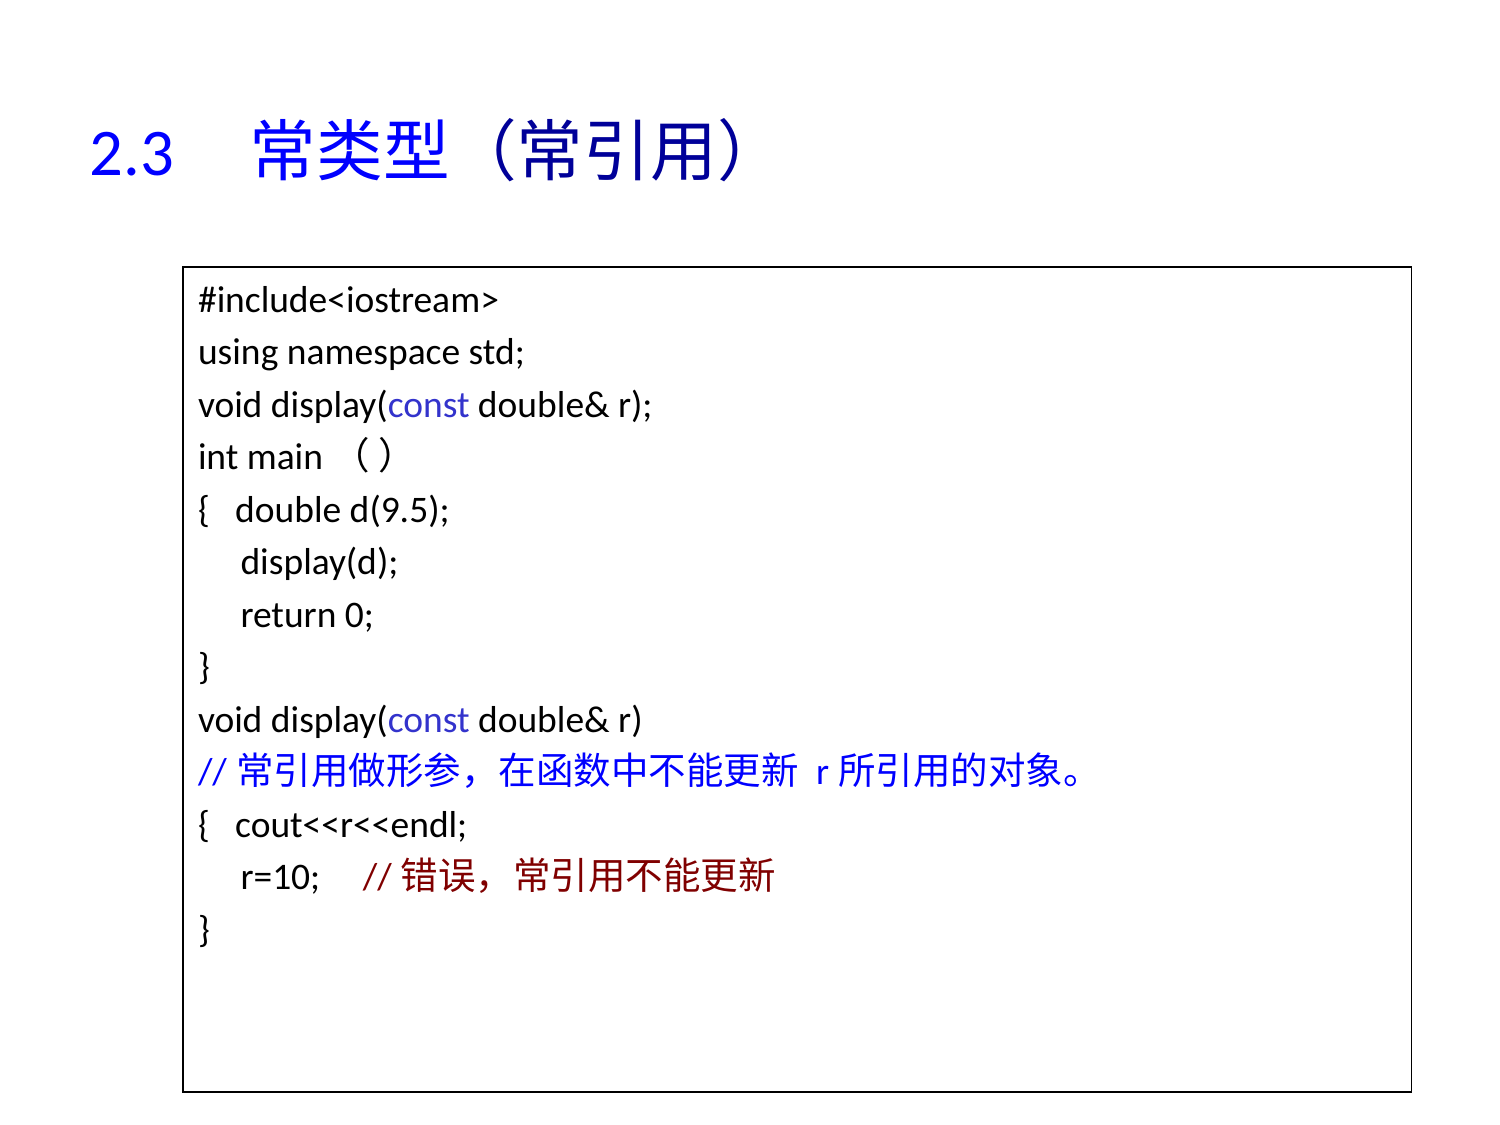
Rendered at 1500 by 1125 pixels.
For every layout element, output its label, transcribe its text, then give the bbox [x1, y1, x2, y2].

text_box 2.3 常类型（常引用） [74, 101, 1500, 245]
text_box #include<iostream> using namespace std; void display(const double& r); int main（ ） { double d(9.5); display(d); return 0; } void display(const double& r) //常引用做形参，在函数中不能更新 r所引用的对象。 { cout<<r<<endl; r=10; //错误，常引用不能更新 } [183, 267, 1412, 1093]
